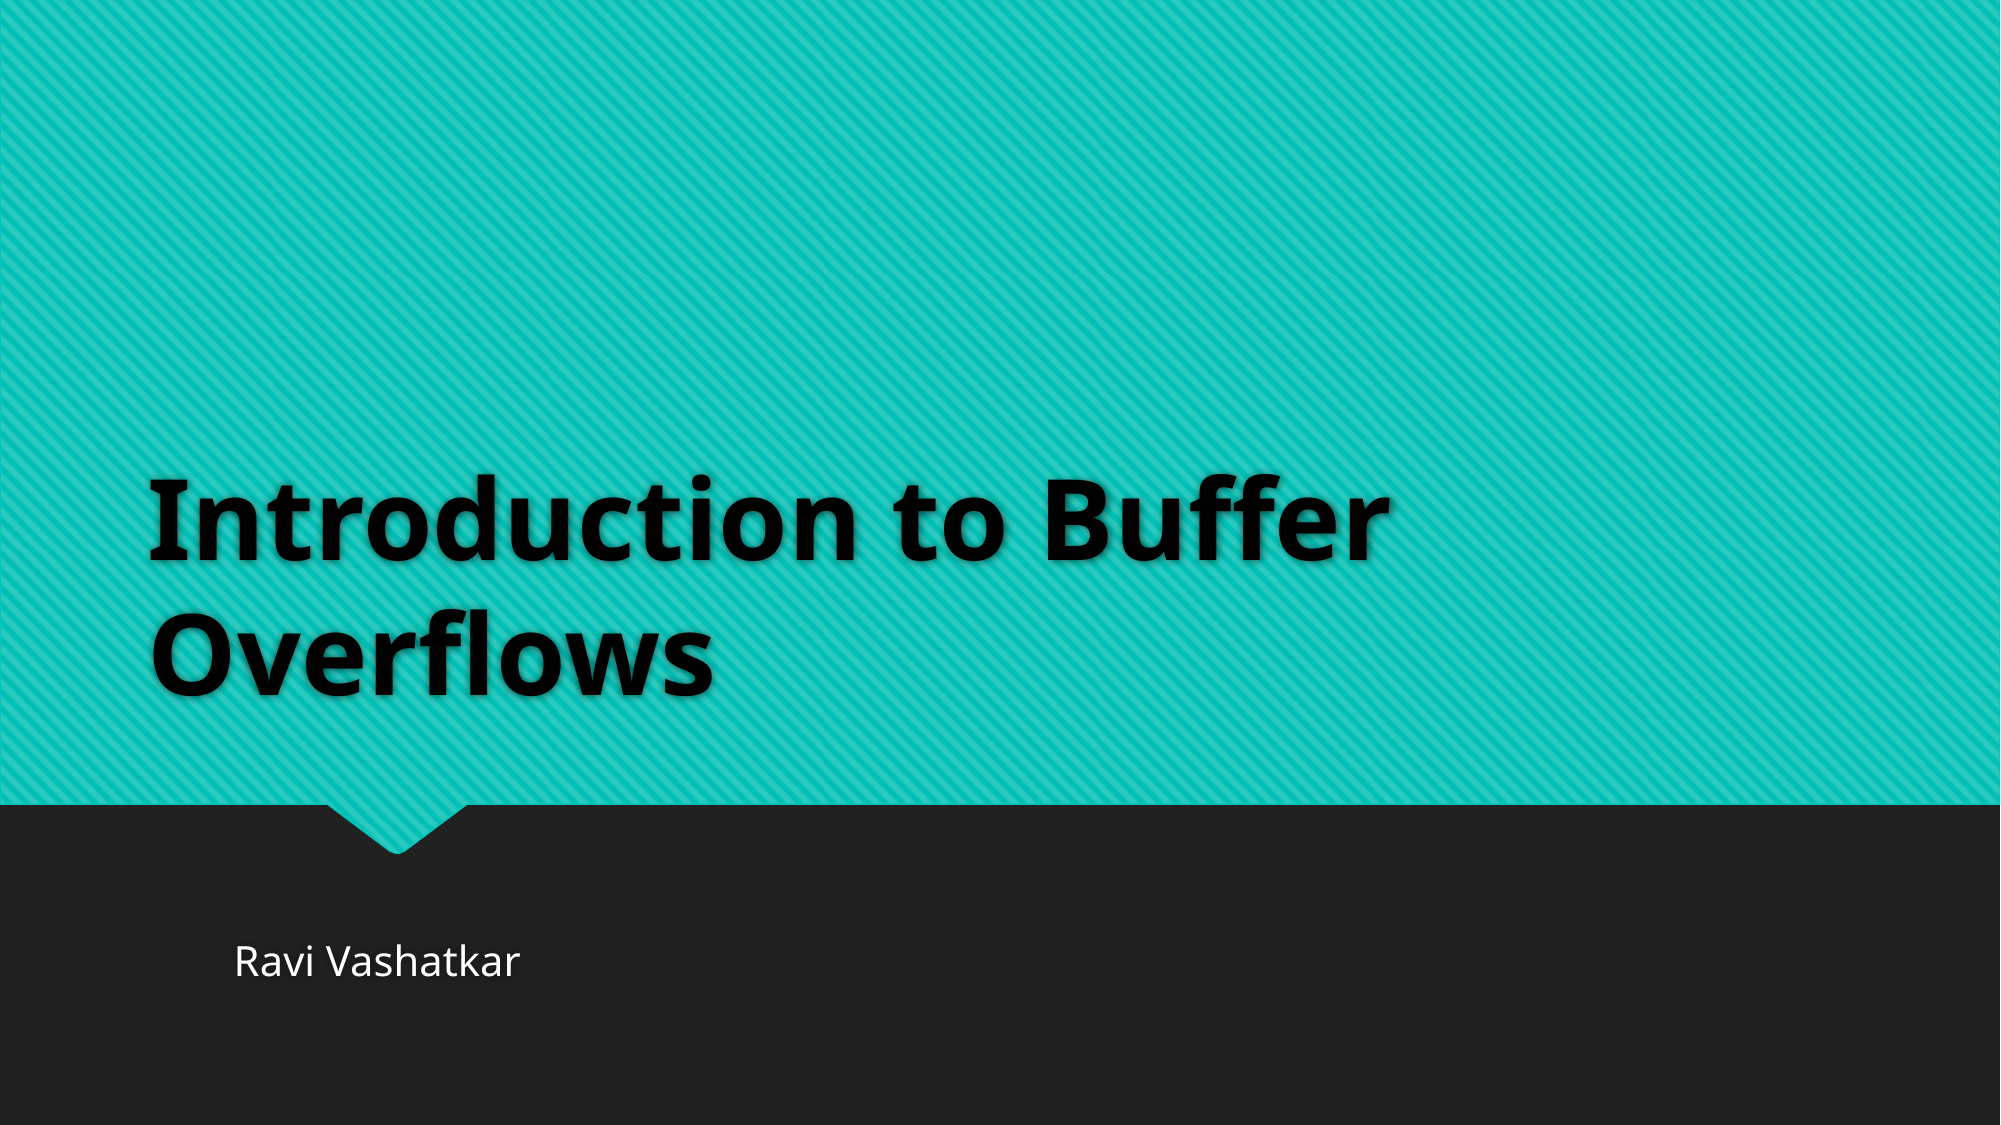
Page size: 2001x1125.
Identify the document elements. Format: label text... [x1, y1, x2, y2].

title Introduction to Buffer Overflows [132, 237, 1868, 726]
subtitle Ravi Vashatkar [218, 926, 1894, 999]
